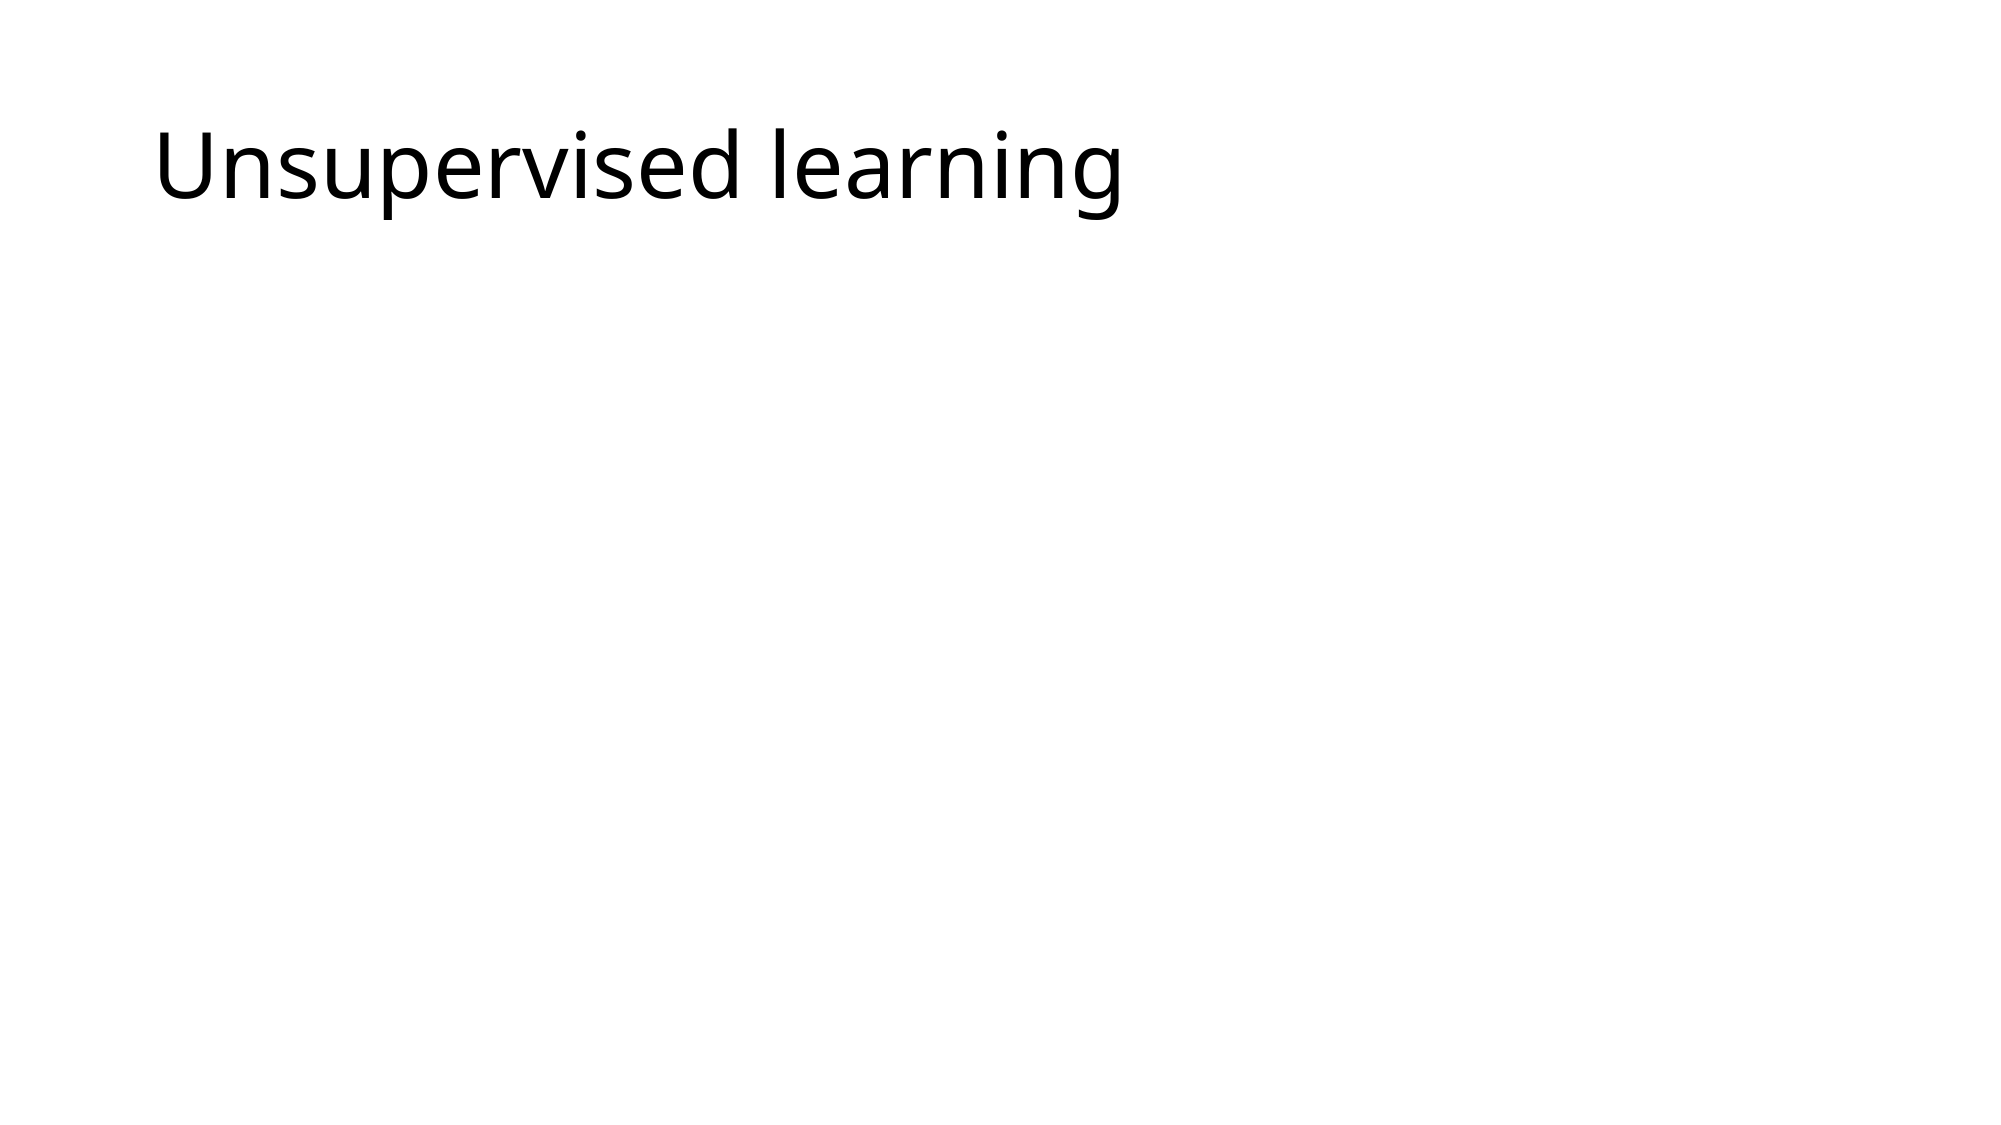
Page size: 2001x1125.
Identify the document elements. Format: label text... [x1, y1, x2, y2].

title Unsupervised learning [137, 59, 1863, 278]
